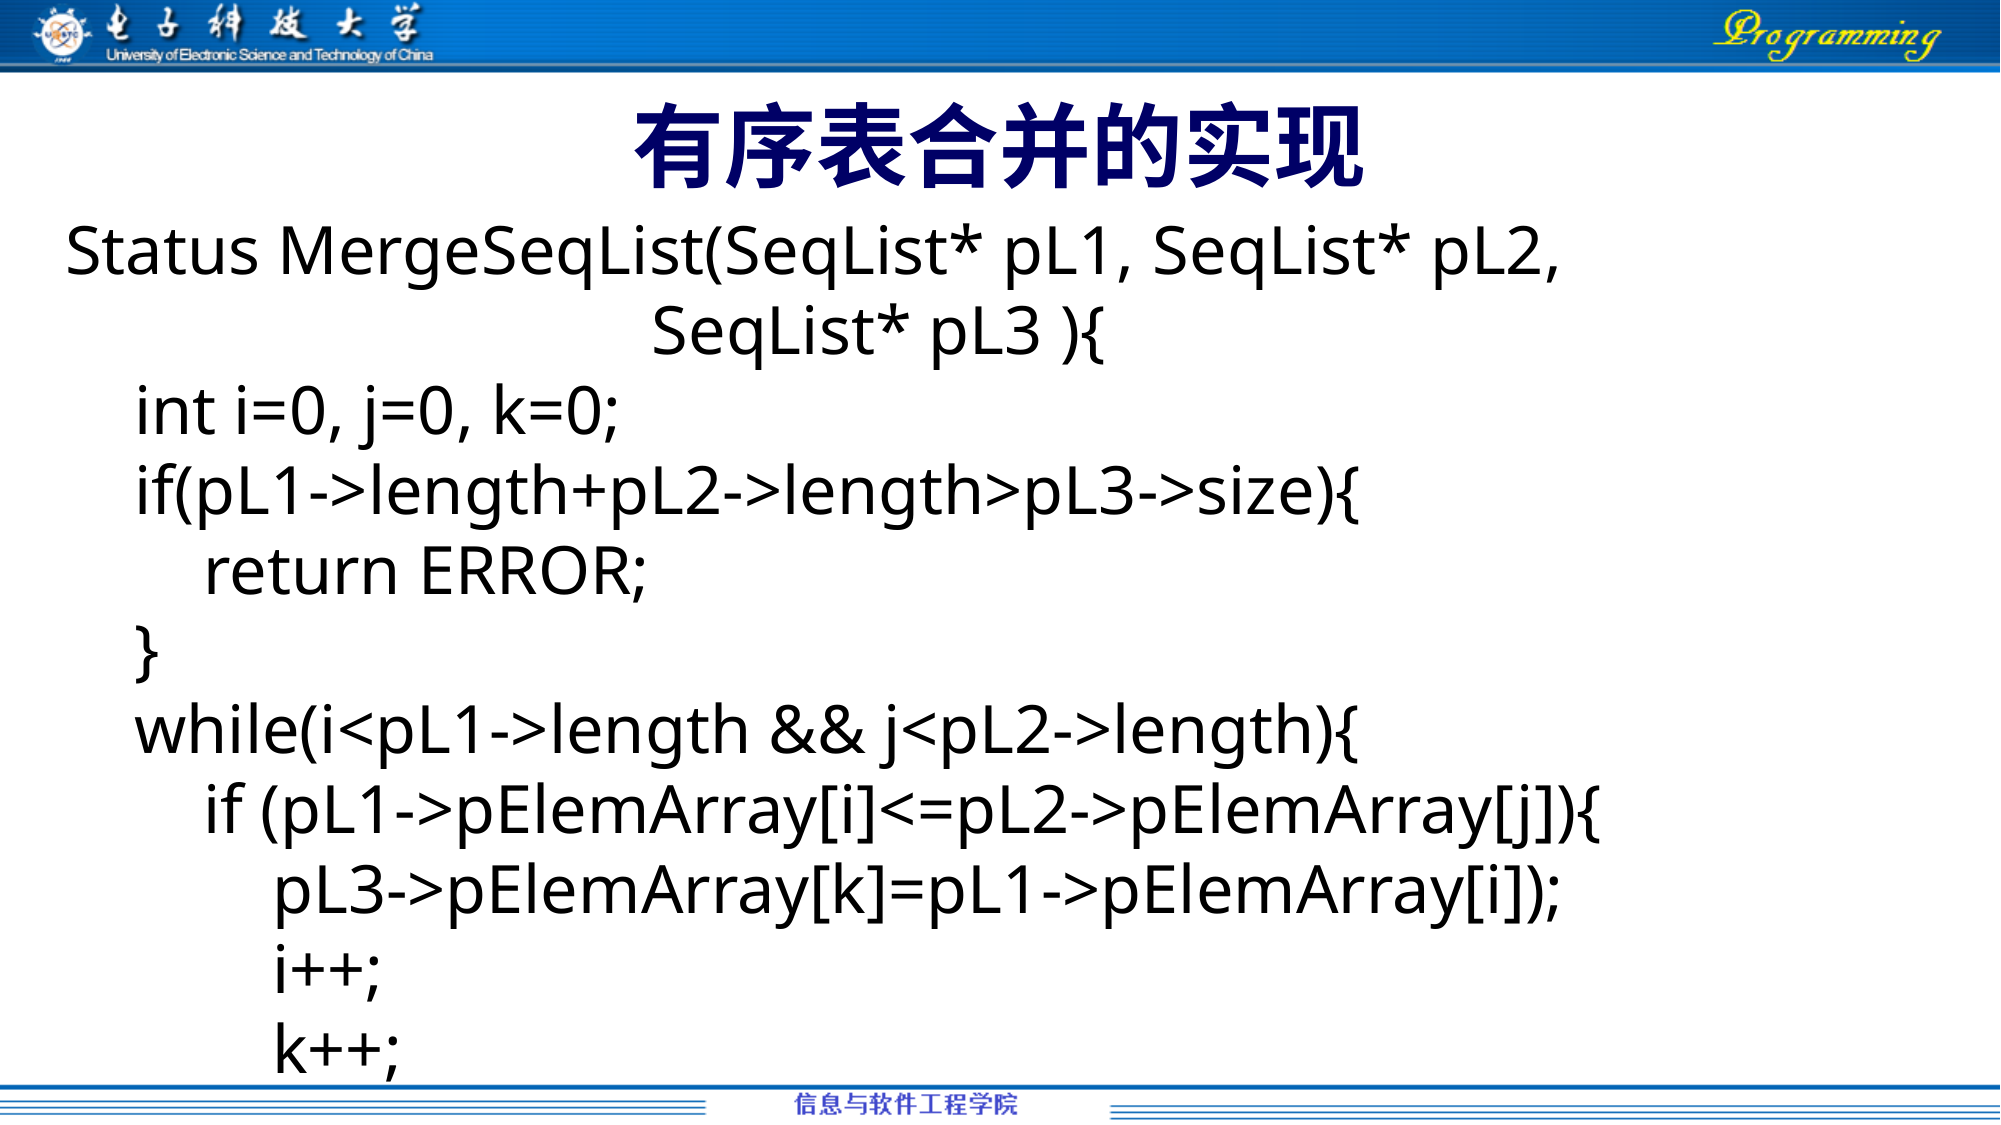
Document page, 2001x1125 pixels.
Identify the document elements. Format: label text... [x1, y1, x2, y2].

title 有序表合并的实现 [150, 87, 1850, 200]
picture [0, 0, 2000, 1125]
list Status MergeSeqList(SeqList* pL1, SeqList* pL2, SeqList* pL3 ){ int i=0, j=0, k=0; if(pL1->length+pL2->length>pL3->size){ return ERROR; } while(i<pL1->length && j<pL2->length){ if (pL1->pElemArray[i]<=pL2->pElemArray[j]){ pL3->pElemArray[k]=pL1->pElemArray[i]); i++; k++; [50, 200, 1950, 1050]
